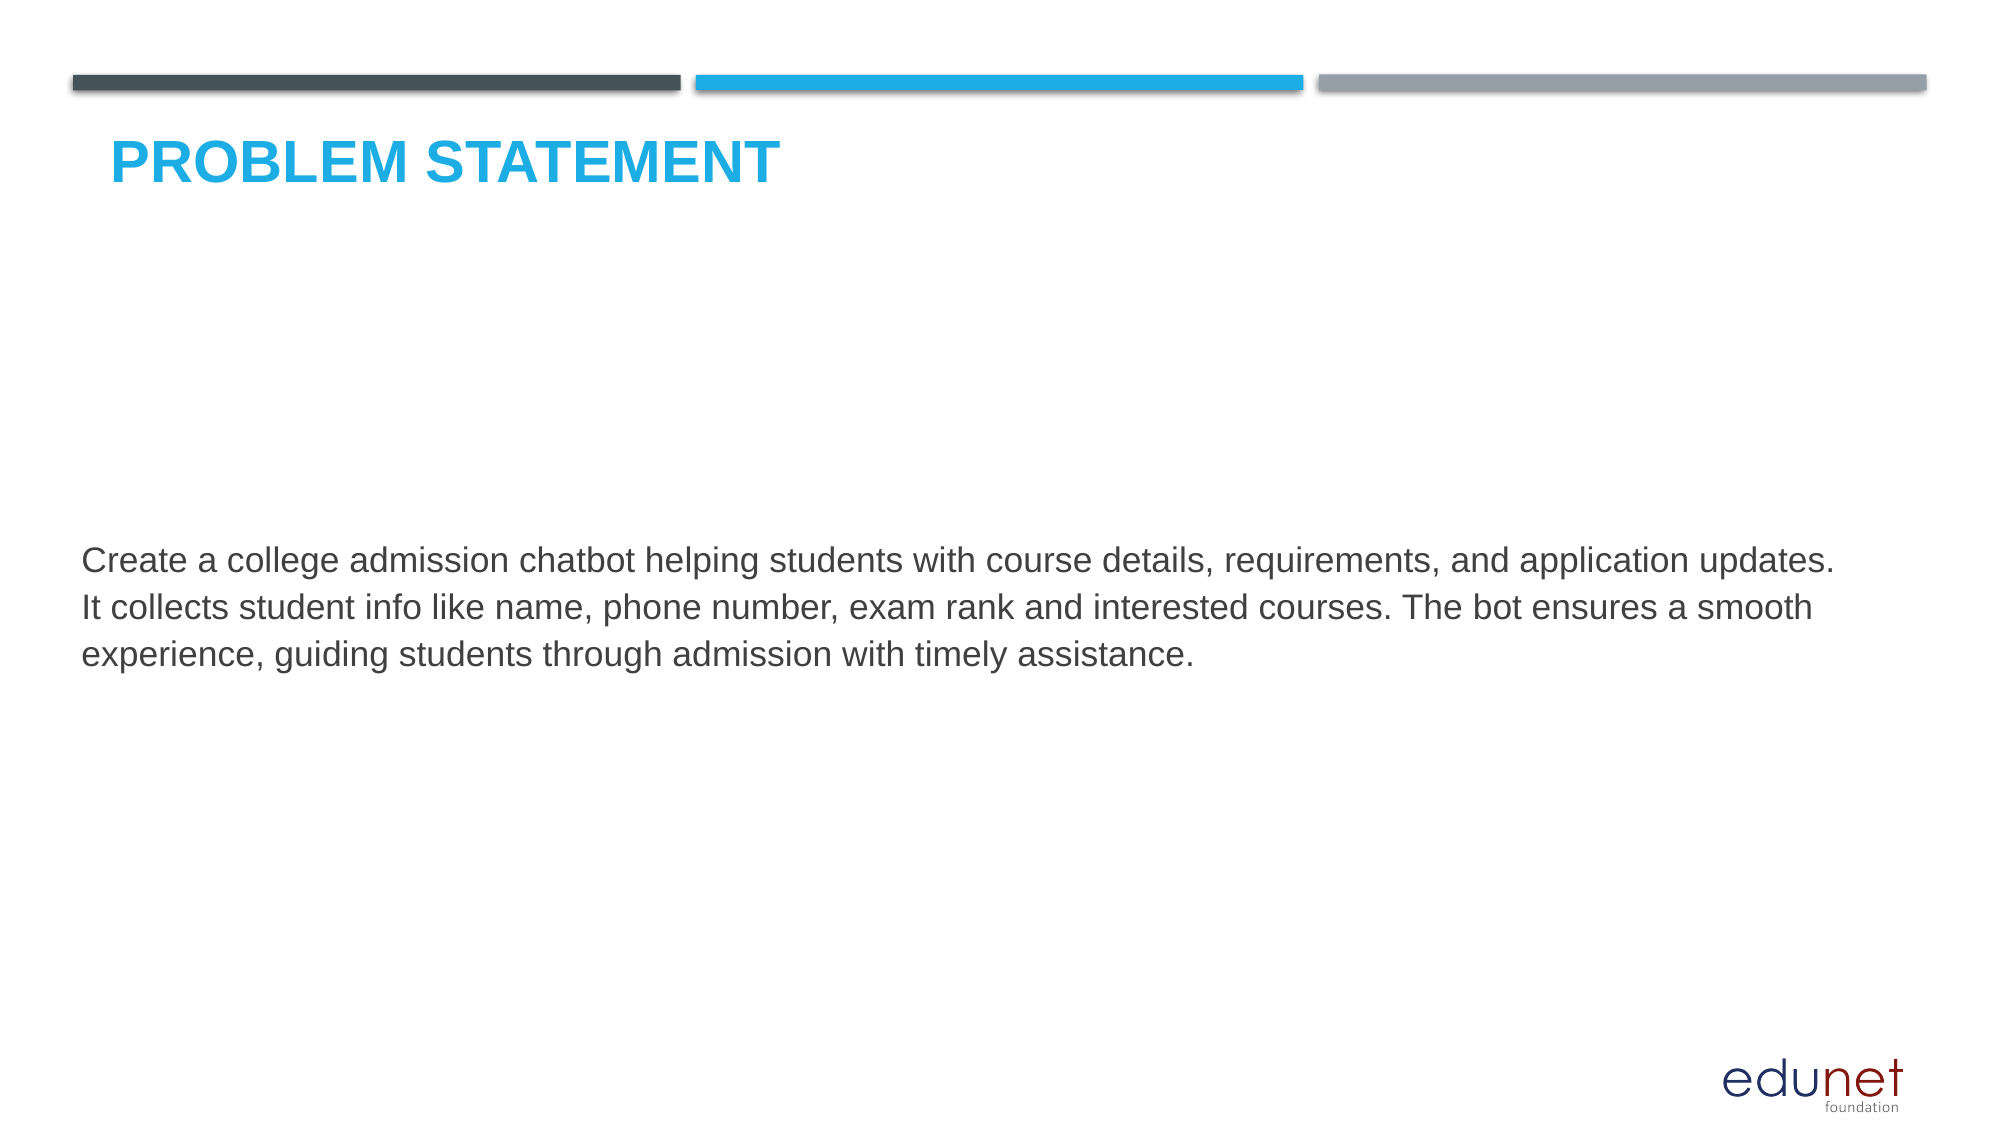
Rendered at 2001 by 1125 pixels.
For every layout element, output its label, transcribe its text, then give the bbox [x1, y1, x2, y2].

list Create a college admission chatbot helping students with course details, requirements, and application updates. It collects student info like name, phone number, exam rank and interested courses. The bot ensures a smooth experience, guiding students through admission with timely assistance. [66, 220, 1876, 987]
picture [1719, 1056, 1905, 1116]
title Problem Statement [95, 115, 1905, 203]
